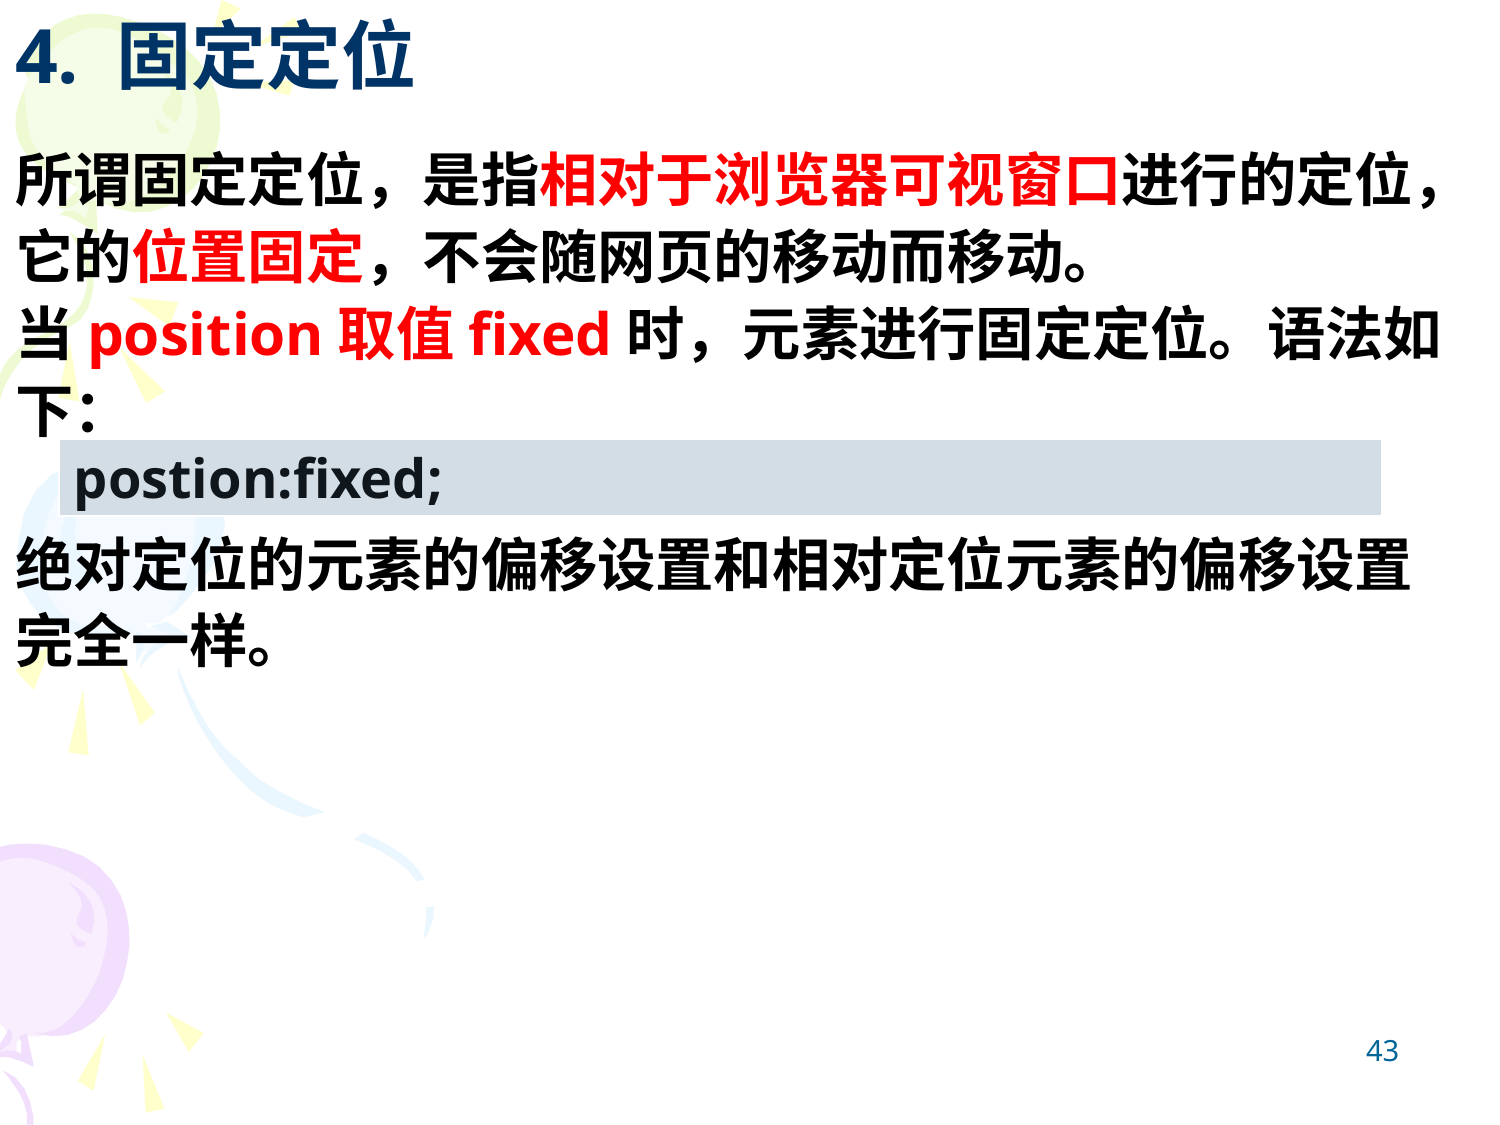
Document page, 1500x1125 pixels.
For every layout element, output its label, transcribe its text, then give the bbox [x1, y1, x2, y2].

text_box postion:fixed; [58, 438, 1383, 517]
list 所谓固定定位，是指相对于浏览器可视窗口进行的定位，它的位置固定，不会随网页的移动而移动。 当position取值fixed时，元素进行固定定位。语法如下： 绝对定位的元素的偏移设置和相对定位元素的偏移设置完全一样。 [0, 128, 1471, 285]
title 4. 固定定位 [0, 0, 1353, 120]
text_box [1102, 1024, 1415, 1100]
